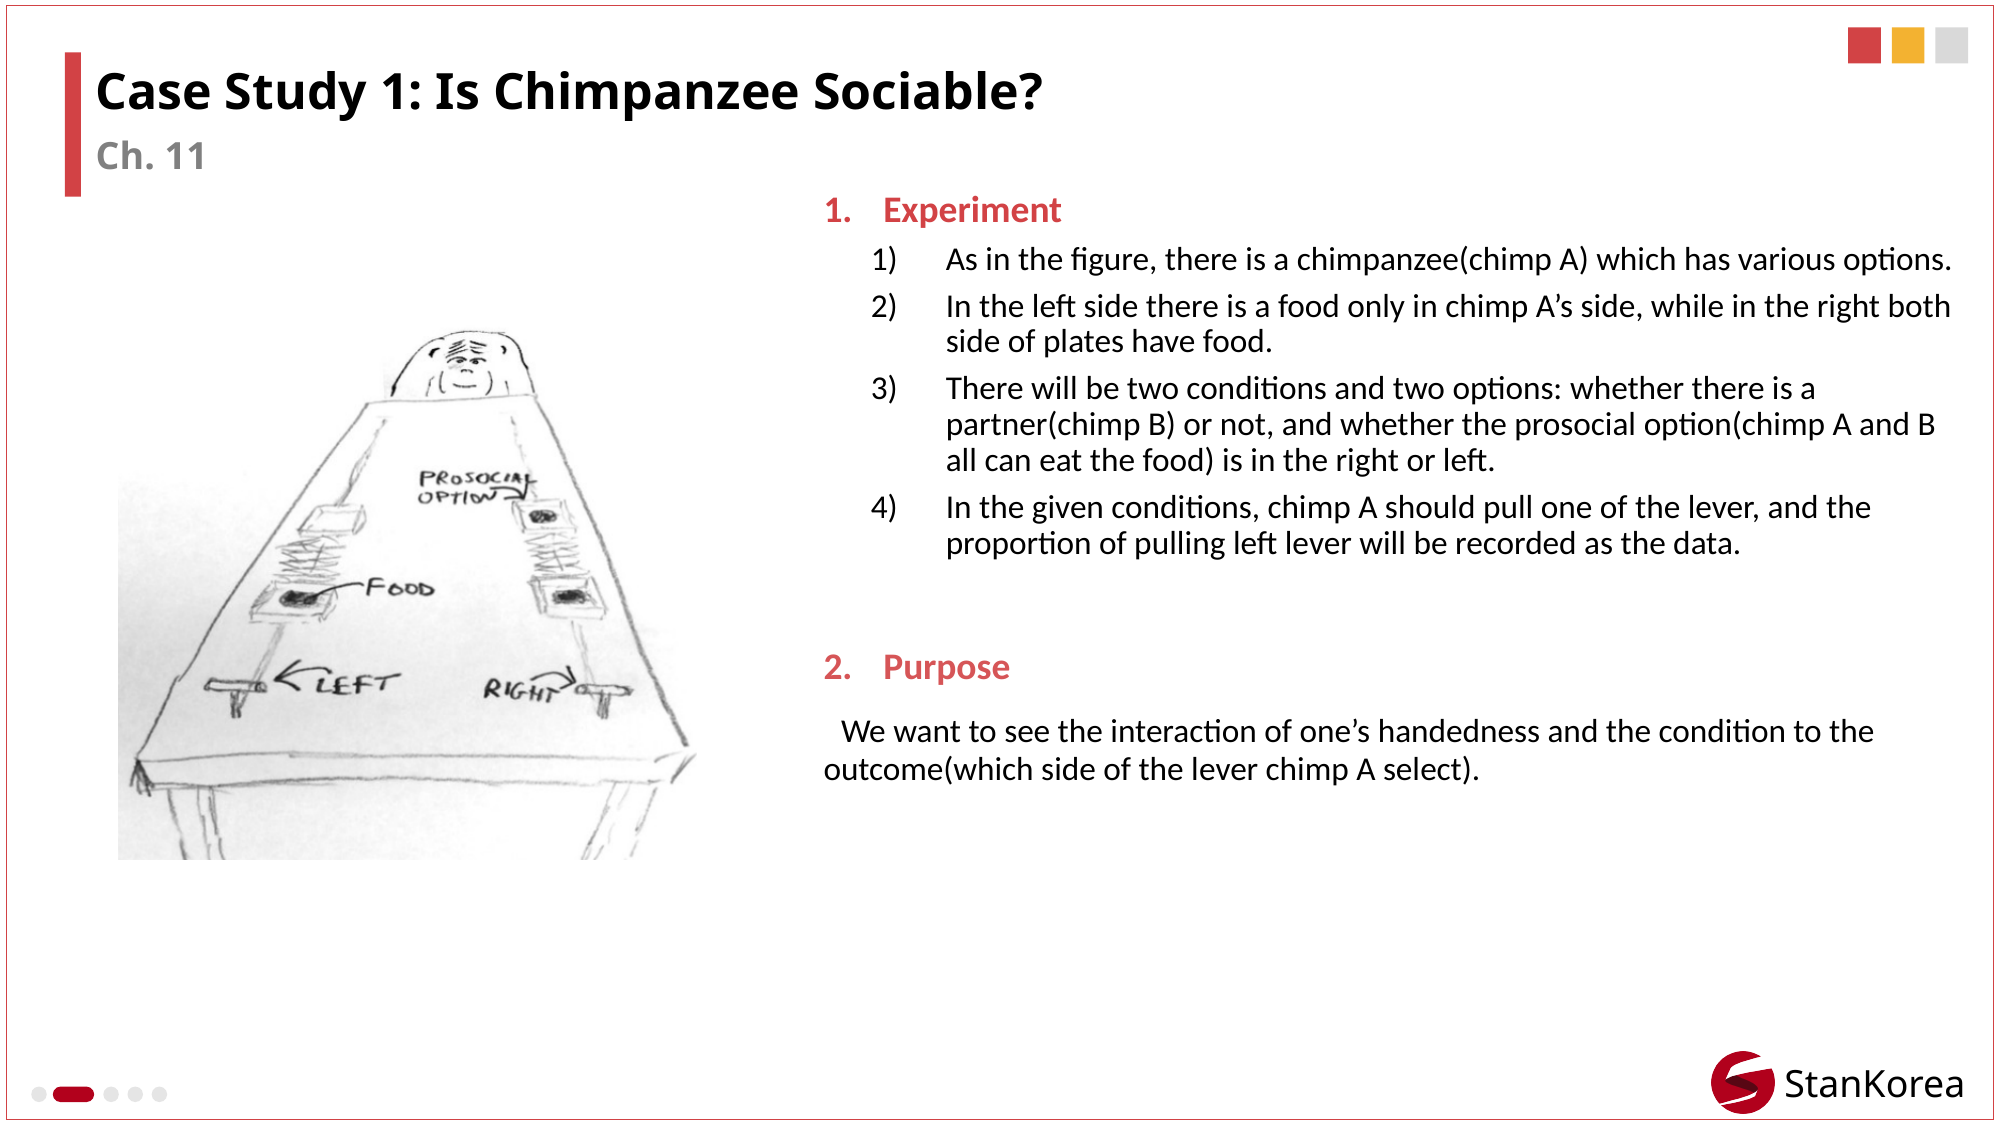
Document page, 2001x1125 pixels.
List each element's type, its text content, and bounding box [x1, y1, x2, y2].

picture [118, 285, 698, 861]
picture [1711, 1051, 1775, 1114]
text_box [103, 1086, 119, 1103]
text_box Case Study 1: Is Chimpanzee Sociable? [80, 52, 1121, 128]
text_box Experiment As in the figure, there is a chimpanzee(chimp A) which has various options. In the left side there is a food only in chimp A’s side, while in the right both side of plates have food. There will be two conditions and two options: whether there is a partner(chimp B) or not, and whether the prosocial option(chimp A and B all can eat the food) is in the right or left. In the given conditions, chimp A should pull one of the lever, and the proportion of pulling left lever will be recorded as the data. Purpose We want to see the interaction of one’s handedness and the condition to the outcome(which side of the lever chimp A select). [808, 182, 1970, 963]
text_box [31, 1086, 47, 1103]
text_box Ch. 11 [80, 124, 1000, 185]
text_box [151, 1086, 168, 1103]
text_box [127, 1086, 144, 1103]
text_box [52, 1086, 95, 1103]
text_box [64, 52, 81, 197]
